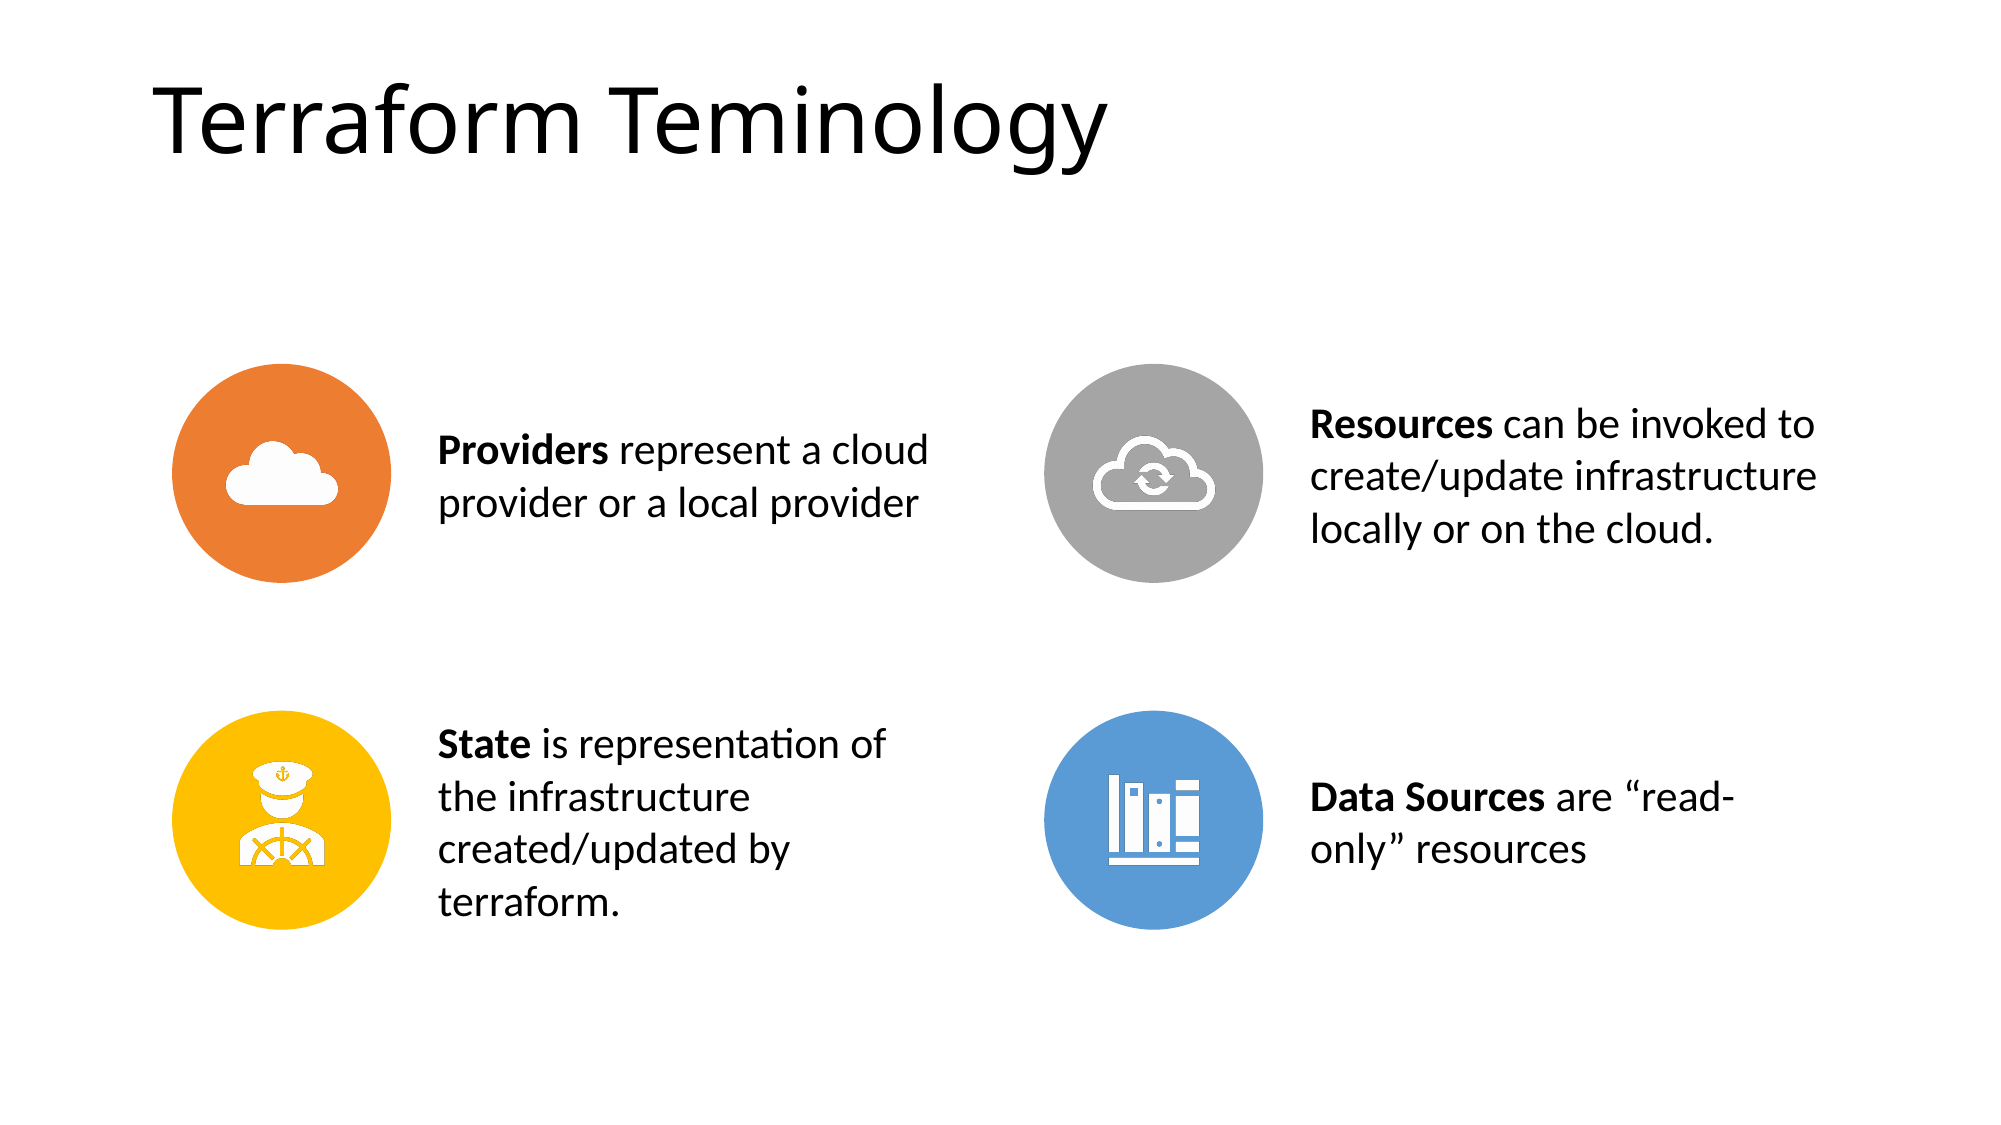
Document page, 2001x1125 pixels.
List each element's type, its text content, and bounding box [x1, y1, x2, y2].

text_box Terraform Teminology [138, 41, 1862, 207]
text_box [137, 270, 1861, 1023]
